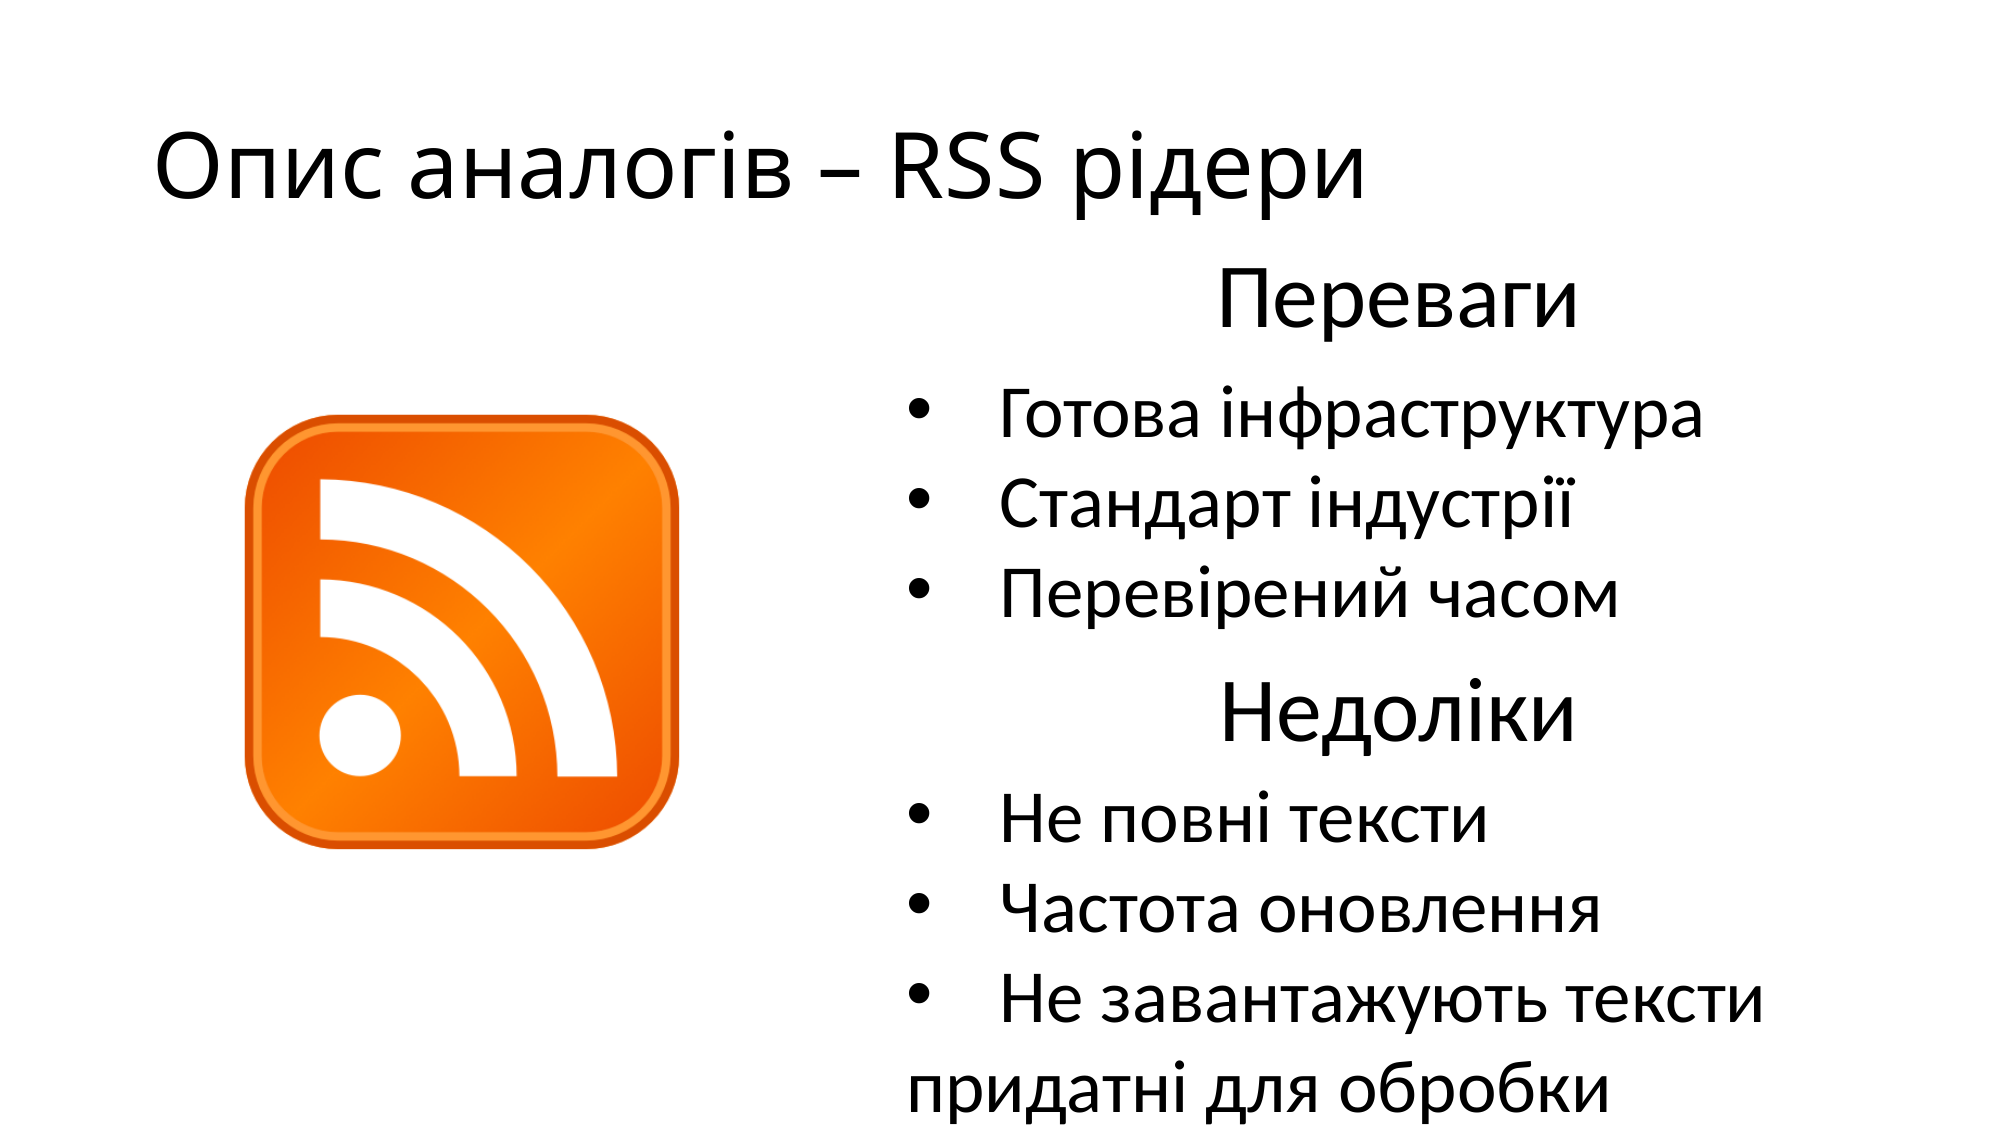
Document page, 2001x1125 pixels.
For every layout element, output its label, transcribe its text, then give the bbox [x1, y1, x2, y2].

picture [184, 354, 740, 911]
text_box Готова інфраструктура Стандарт індустрії Перевірений часом [891, 354, 1907, 640]
text_box Недоліки [891, 642, 1907, 768]
text_box Не повні тексти Частота оновлення Не завантажують тексти придатні для обробки [891, 768, 1907, 1125]
text_box Переваги [891, 228, 1907, 354]
title Опис аналогів – RSS рідери [137, 59, 1863, 278]
